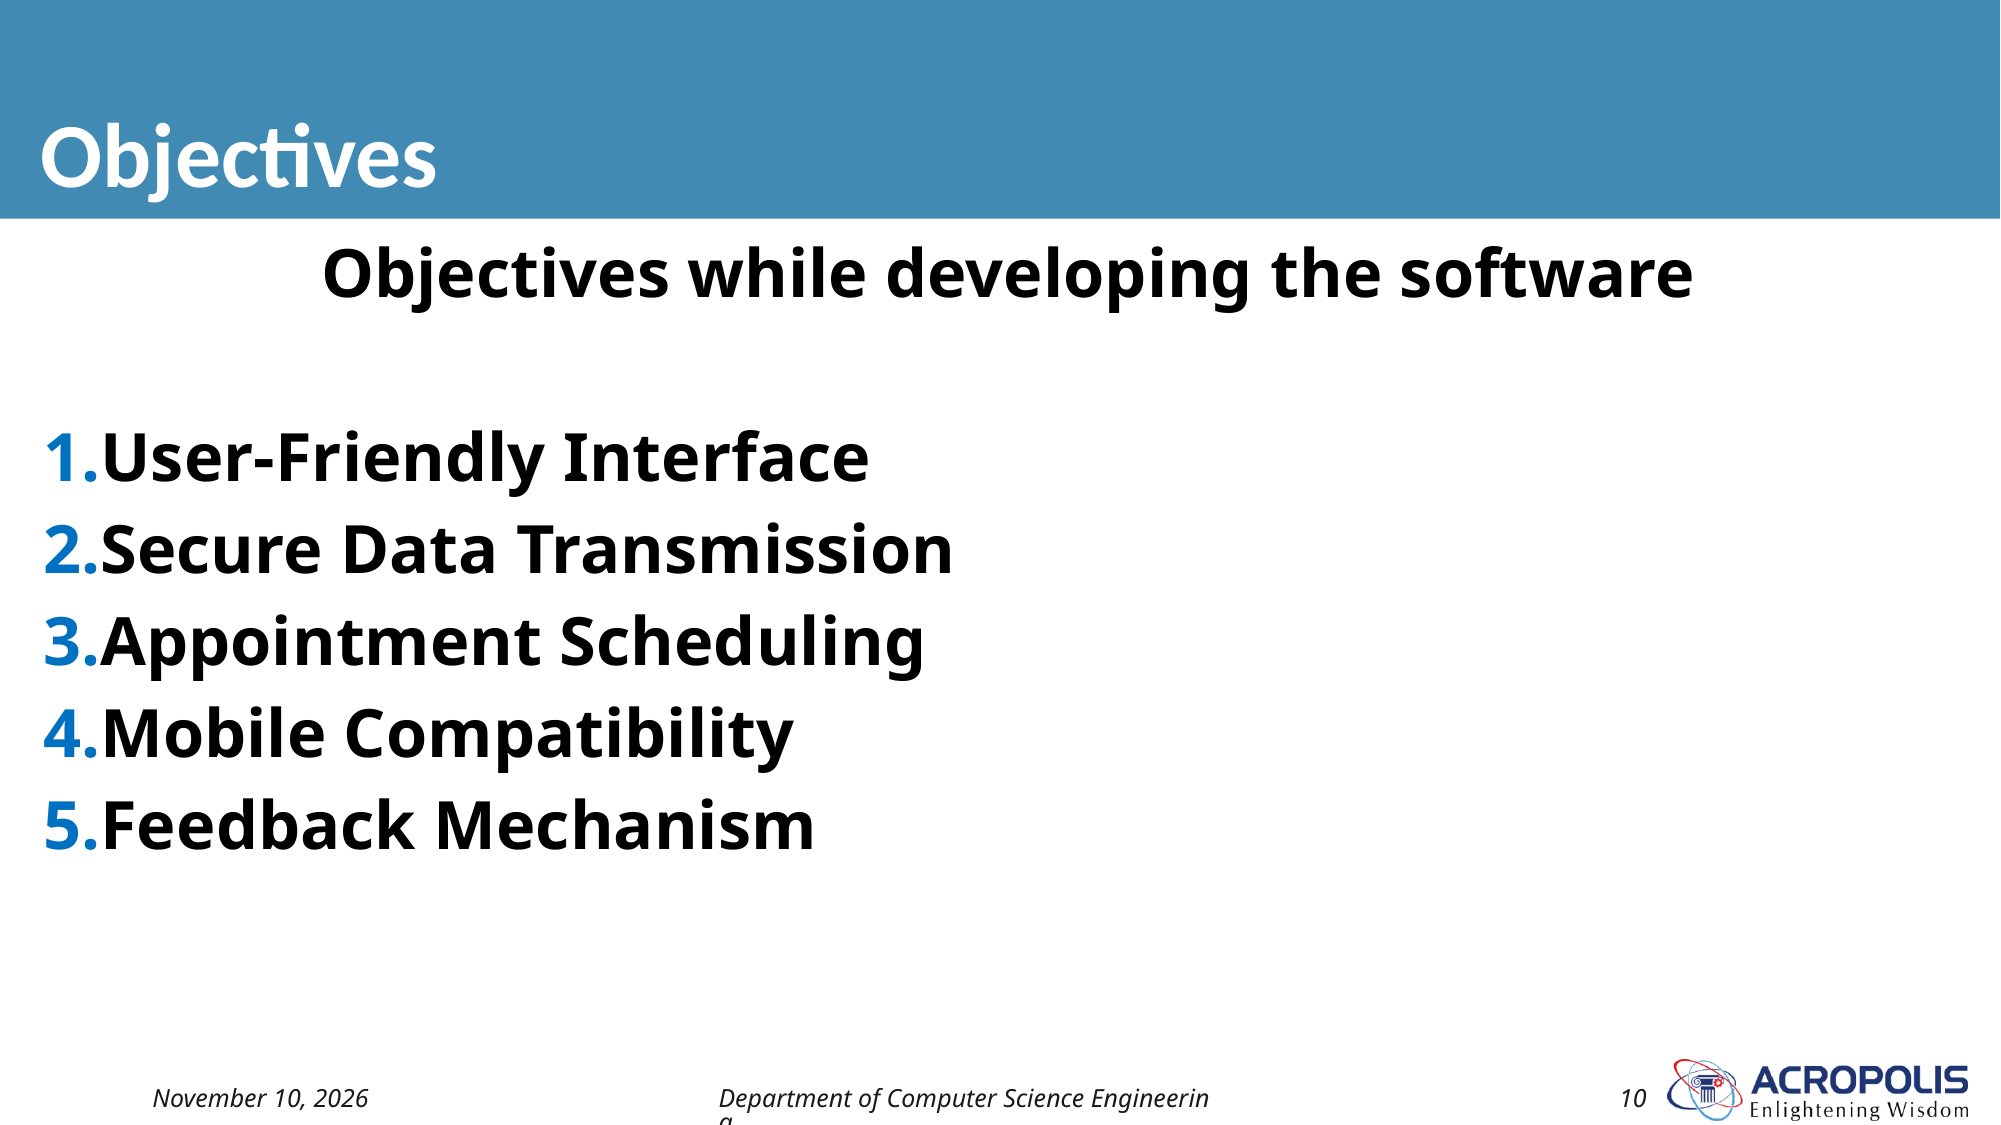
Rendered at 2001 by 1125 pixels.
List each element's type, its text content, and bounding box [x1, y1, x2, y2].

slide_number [137, 1076, 663, 1122]
picture [1667, 1072, 1968, 1121]
list Objectives while developing the software User-Friendly Interface Secure Data Transmission Appointment Scheduling Mobile Compatibility Feedback Mechanism [28, 232, 1972, 1072]
slide_number 10 [1436, 1076, 1662, 1122]
title Objectives [25, 0, 1974, 214]
footer Department of Computer Science Engineering [703, 1076, 1229, 1122]
